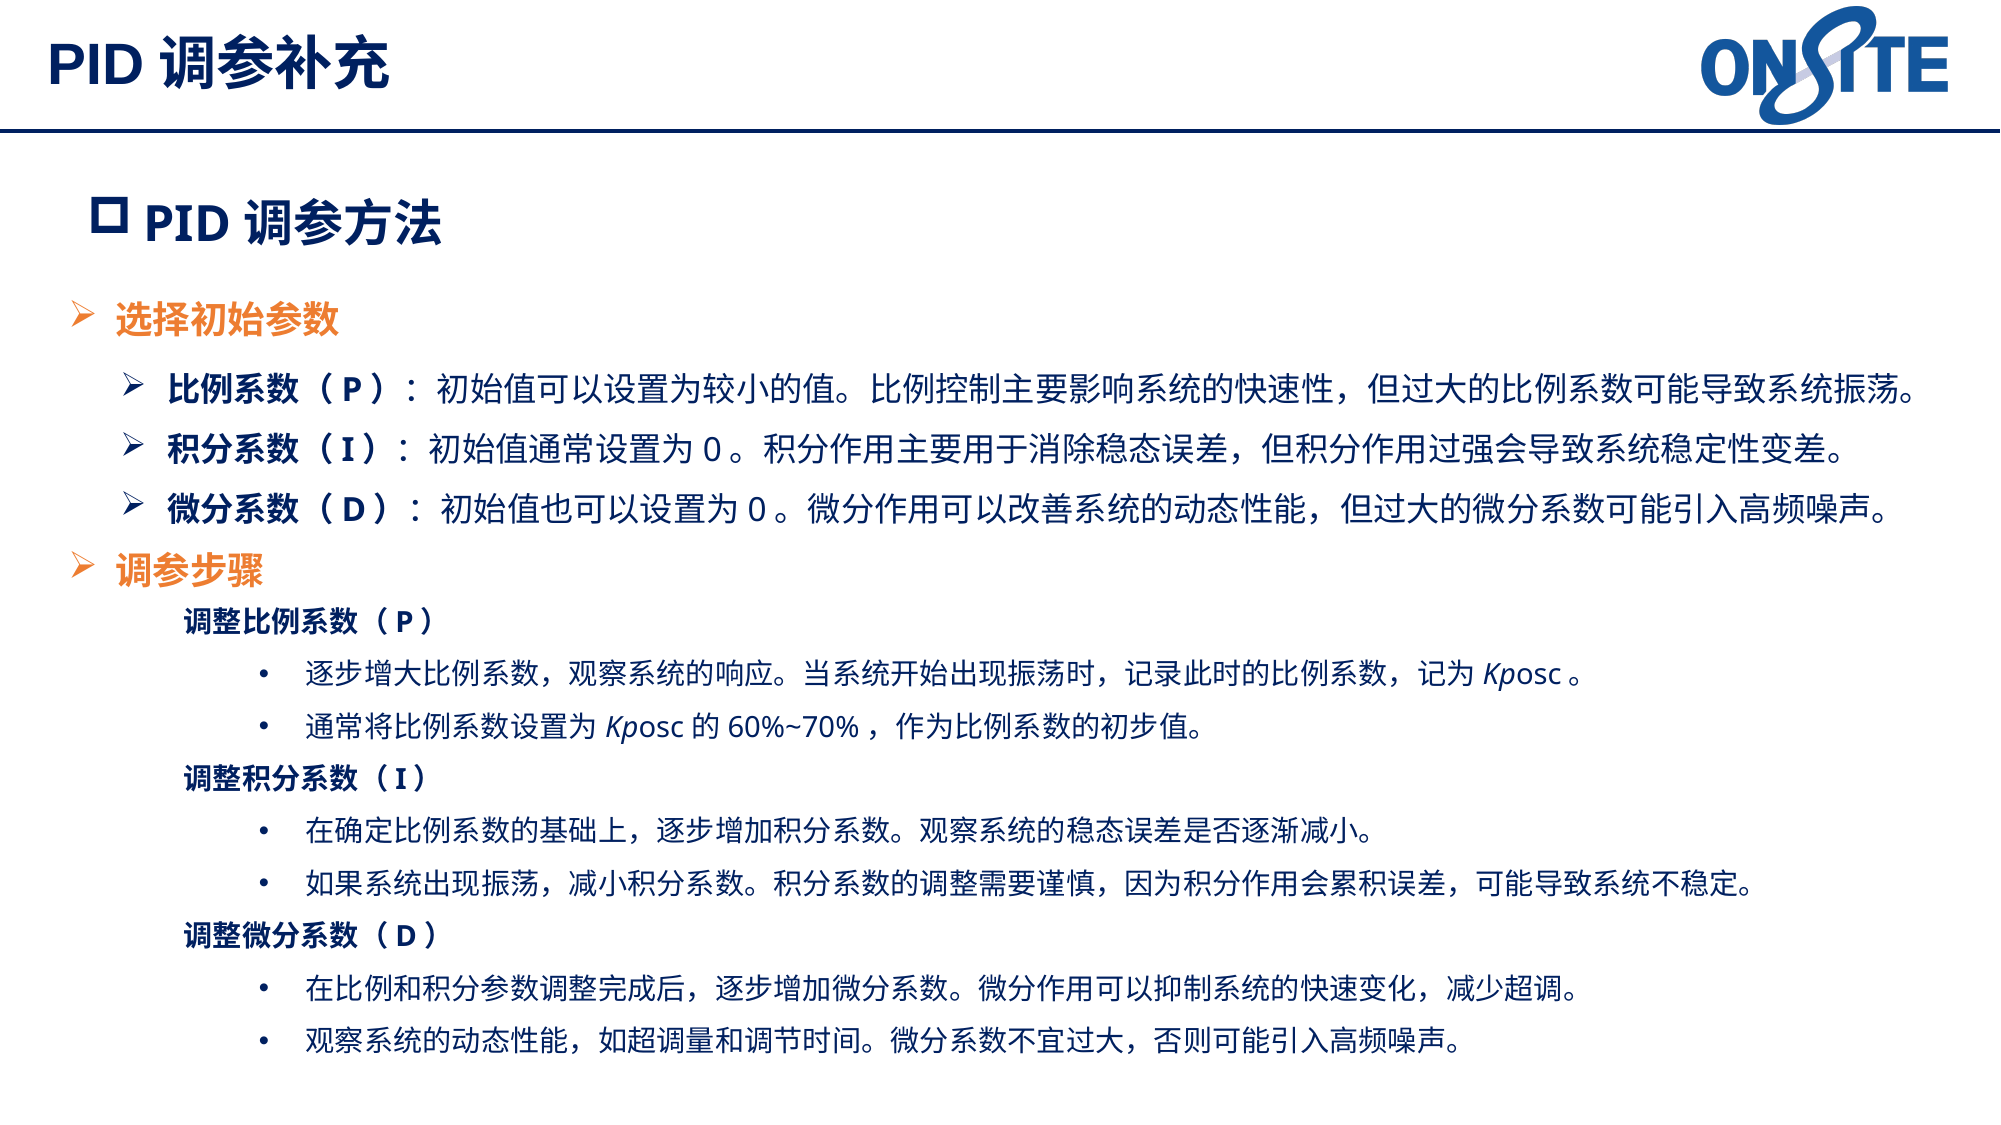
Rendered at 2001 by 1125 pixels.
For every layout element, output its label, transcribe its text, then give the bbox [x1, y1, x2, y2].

text_box 调整比例系数（P） 逐步增大比例系数，观察系统的响应。当系统开始出现振荡时，记录此时的比例系数，记为Kposc​​。 通常将比例系数设置为Kposc​​的60%~70%，作为比例系数的初步值。 调整积分系数（I） 在确定比例系数的基础上，逐步增加积分系数。观察系统的稳态误差是否逐渐减小。 如果系统出现振荡，减小积分系数。积分系数的调整需要谨慎，因为积分作用会累积误差，可能导致系统不稳定。 调整微分系数（D） 在比例和积分参数调整完成后，逐步增加微分系数。微分作用可以抑制系统的快速变化，减少超调。 观察系统的动态性能，如超调量和调节时间。微分系数不宜过大，否则可能引入高频噪声。 [169, 578, 1885, 1065]
text_box PID调参补充 [32, 25, 1463, 107]
title PID调参方法 [72, 175, 1610, 275]
text_box 调参步骤 [53, 516, 366, 599]
text_box 比例系数（P）：初始值可以设置为较小的值。比例控制主要影响系统的快速性，但过大的比例系数可能导致系统振荡。 积分系数（I）：初始值通常设置为0。积分作用主要用于消除稳态误差，但积分作用过强会导致系统稳定性变差。 微分系数（D）：初始值也可以设置为0。微分作用可以改善系统的动态性能，但过大的微分系数可能引入高频噪声。 [105, 340, 1922, 536]
text_box 选择初始参数 [53, 265, 366, 348]
picture [1701, 6, 1948, 125]
